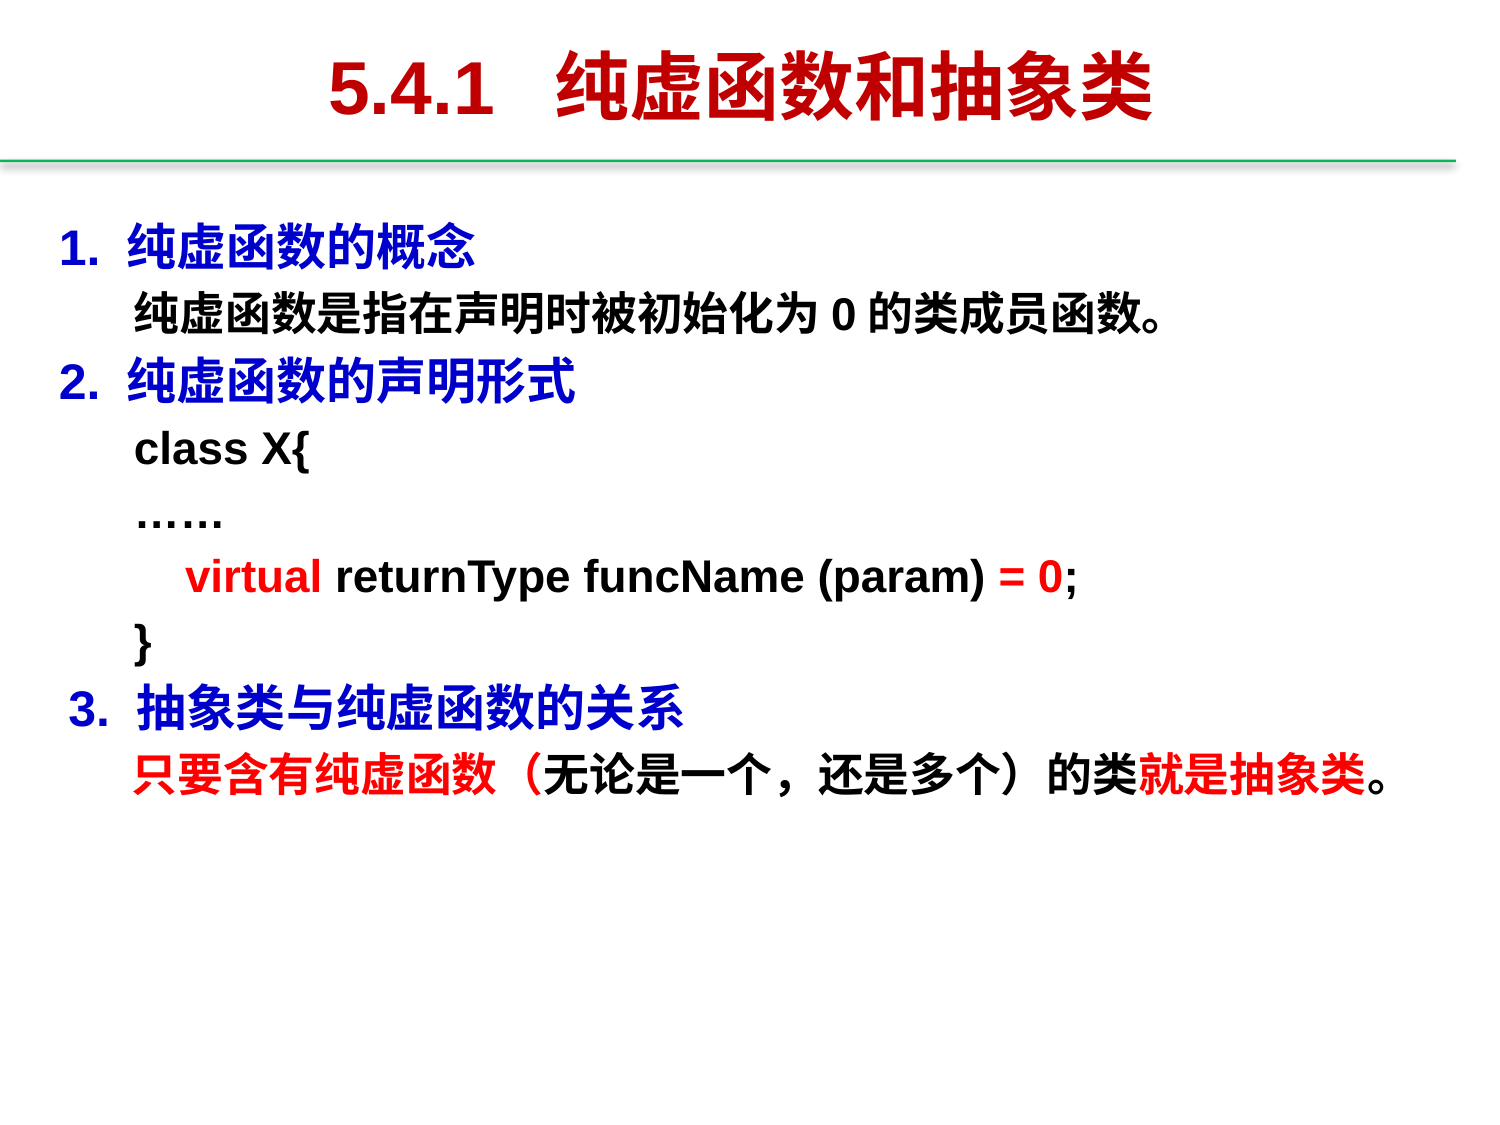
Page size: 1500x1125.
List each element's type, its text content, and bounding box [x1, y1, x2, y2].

list 1. 纯虚函数的概念 纯虚函数是指在声明时被初始化为0的类成员函数。 2. 纯虚函数的声明形式 class X{ …… virtual returnType funcName (param) = 0; } 3. 抽象类与纯虚函数的关系 只要含有纯虚函数（无论是一个，还是多个）的类就是抽象类。 [43, 208, 1456, 905]
title 5.4.1 纯虚函数和抽象类 [112, 19, 1388, 149]
